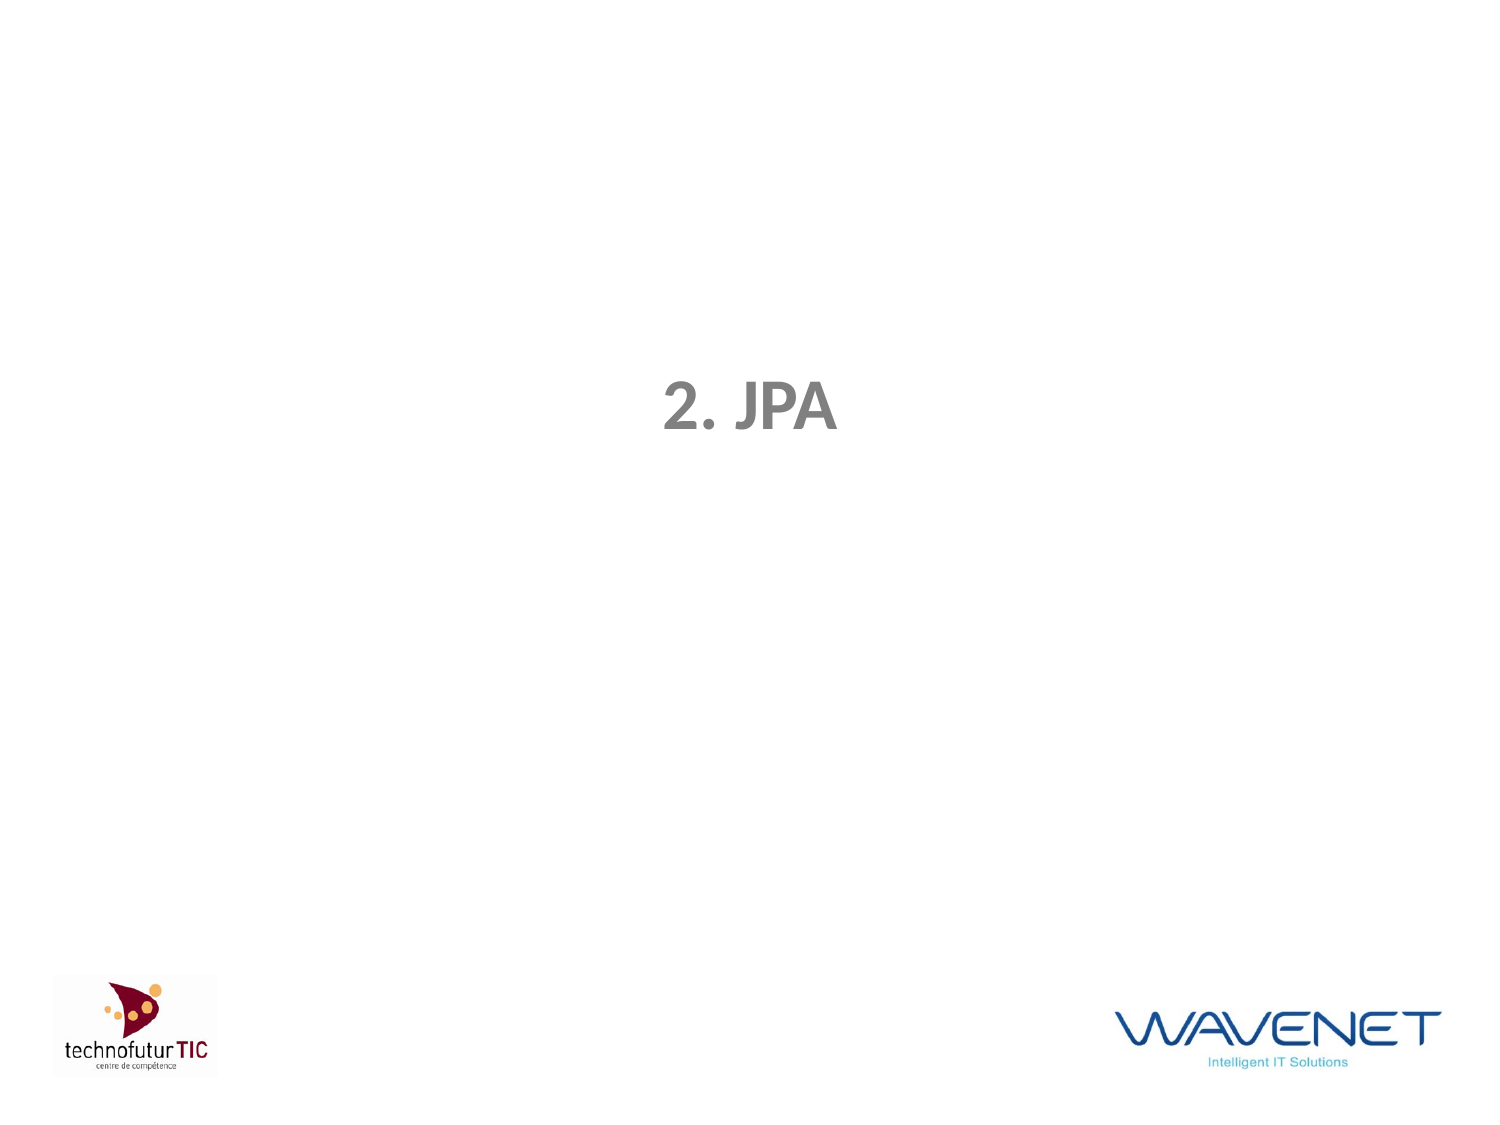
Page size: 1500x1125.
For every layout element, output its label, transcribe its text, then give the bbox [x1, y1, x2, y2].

title 2. JPA [112, 349, 1388, 591]
picture [53, 975, 218, 1077]
picture [1113, 1009, 1443, 1071]
